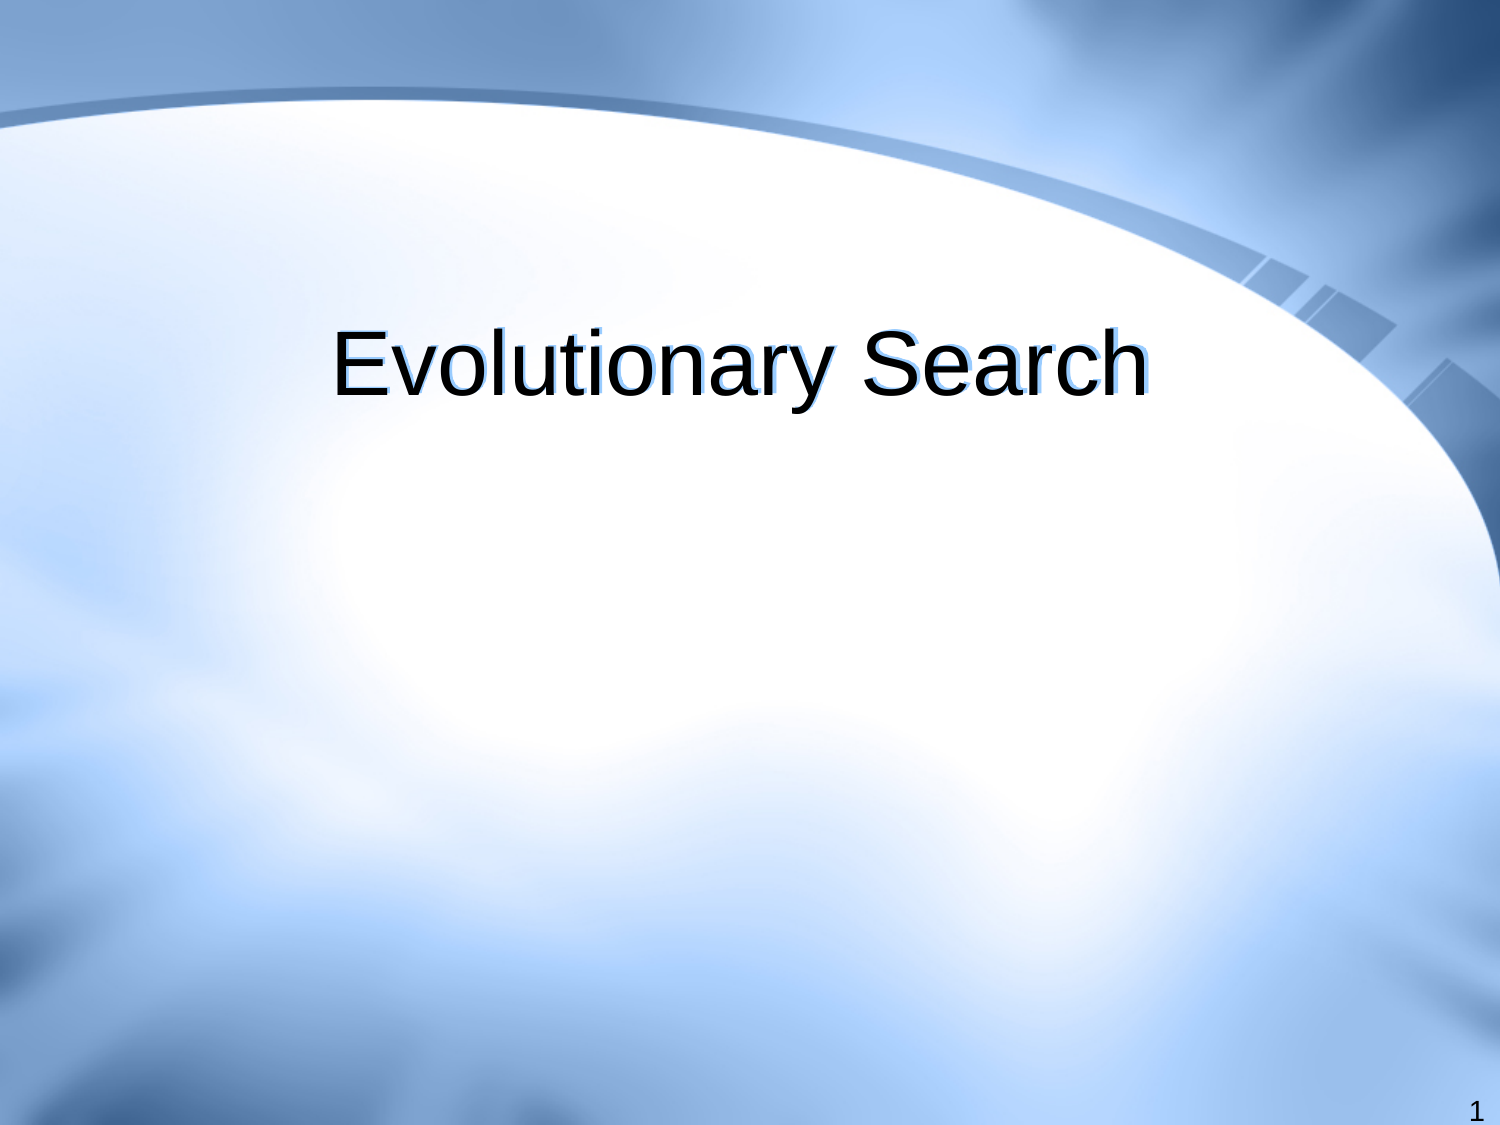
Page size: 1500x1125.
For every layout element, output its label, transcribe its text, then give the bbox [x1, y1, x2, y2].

picture [0, 0, 1500, 1125]
title Evolutionary Search [37, 262, 1446, 455]
slide_number 1 [1418, 1084, 1500, 1125]
